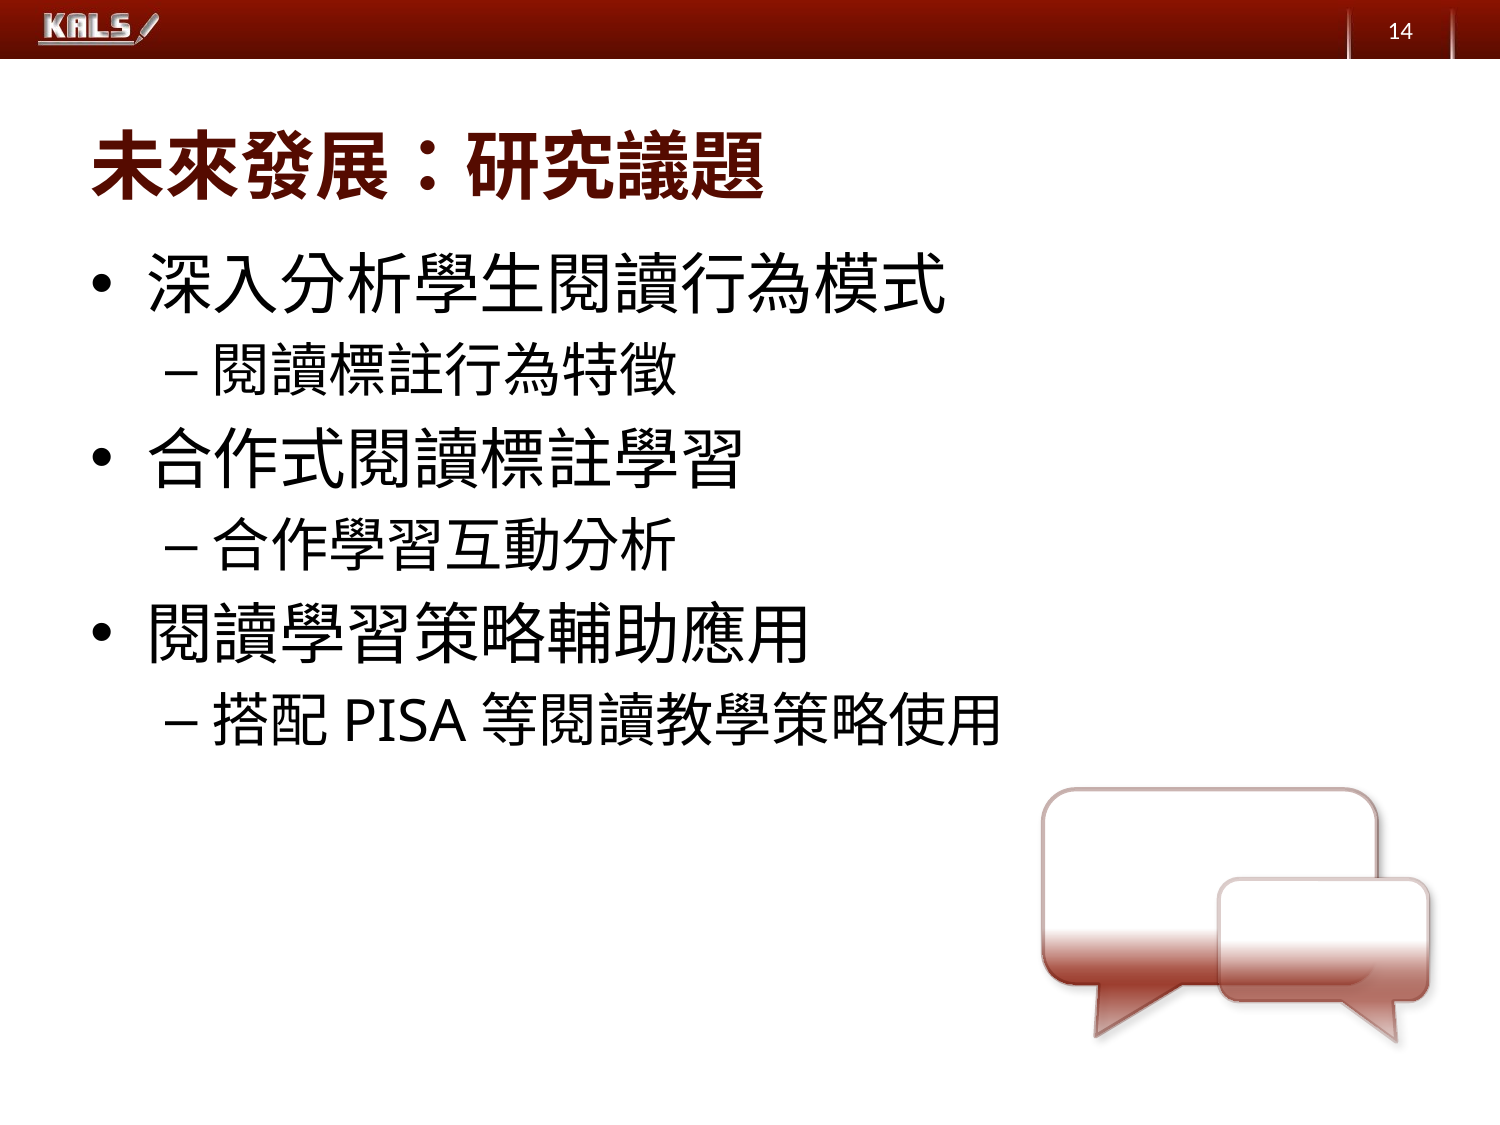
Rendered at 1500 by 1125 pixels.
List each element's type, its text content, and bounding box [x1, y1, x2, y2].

list 深入分析學生閱讀行為模式 閱讀標註行為特徵 合作式閱讀標註學習 合作學習互動分析 閱讀學習策略輔助應用 搭配PISA等閱讀教學策略使用 [74, 234, 1426, 1006]
picture [0, 0, 1347, 59]
slide_number 14 [1347, 0, 1454, 60]
picture [1454, 0, 1500, 59]
title 未來發展：研究議題 [74, 116, 1426, 212]
